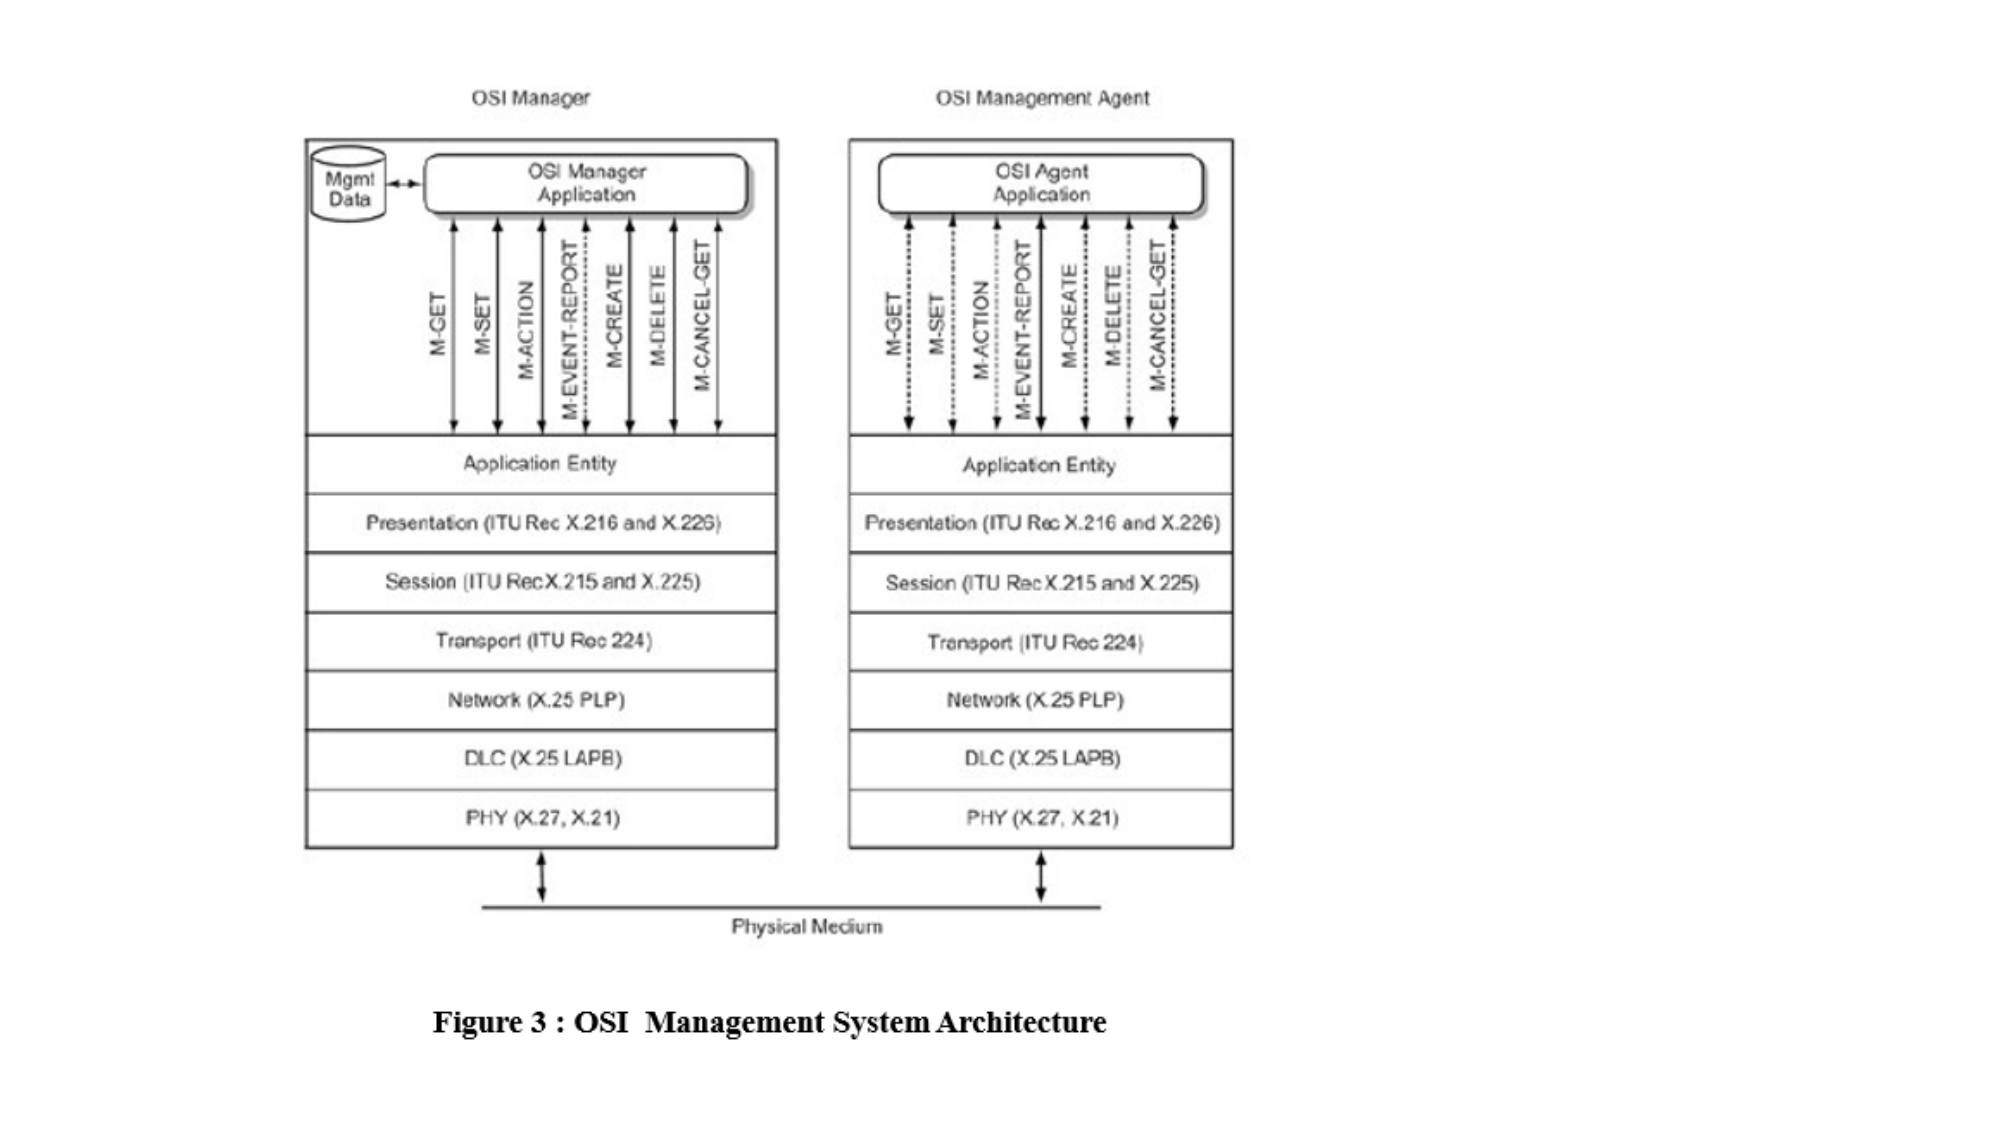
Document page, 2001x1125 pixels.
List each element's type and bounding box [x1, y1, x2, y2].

picture [235, 59, 1360, 1069]
